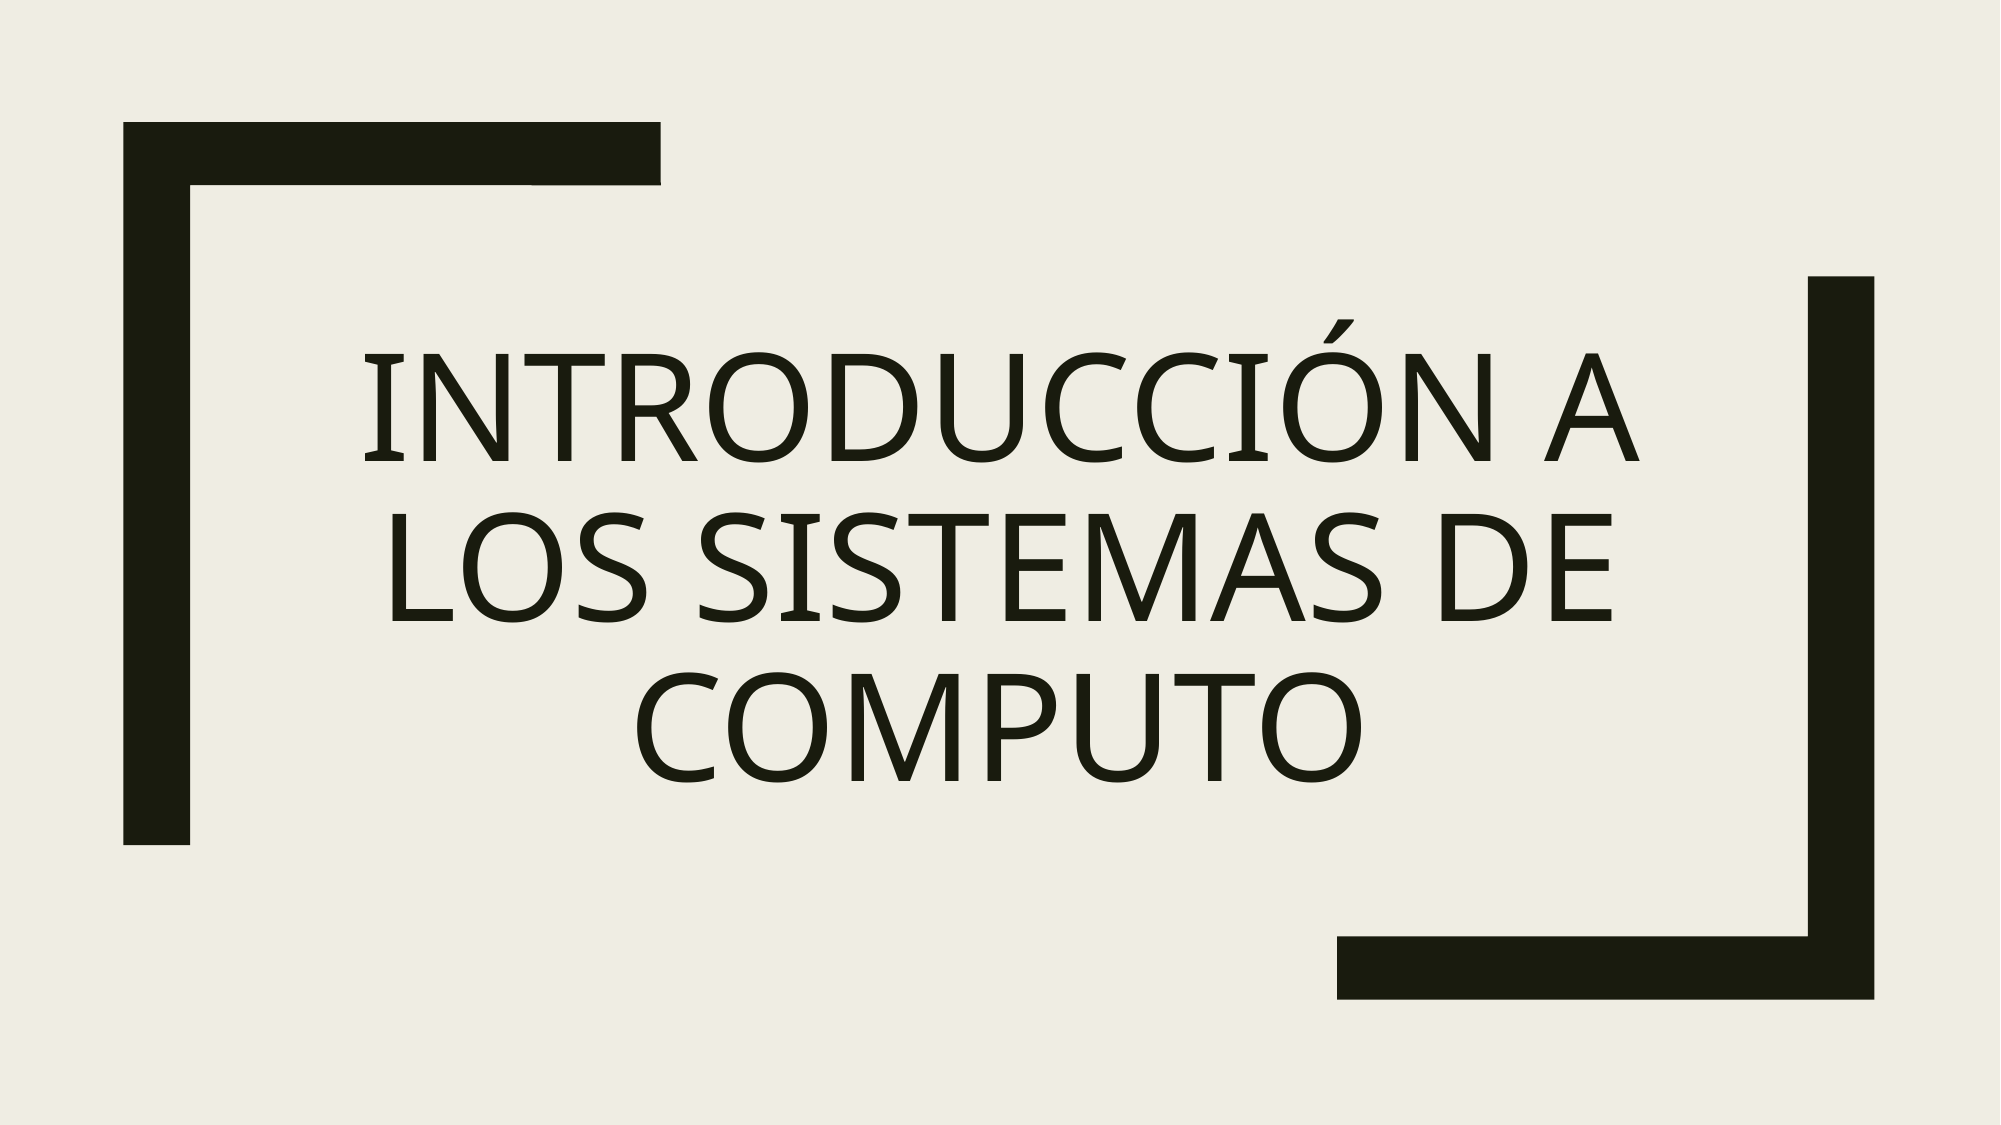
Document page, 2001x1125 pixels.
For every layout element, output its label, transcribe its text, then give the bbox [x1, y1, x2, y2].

title Introducción a los sistemas de computo [314, 293, 1686, 822]
